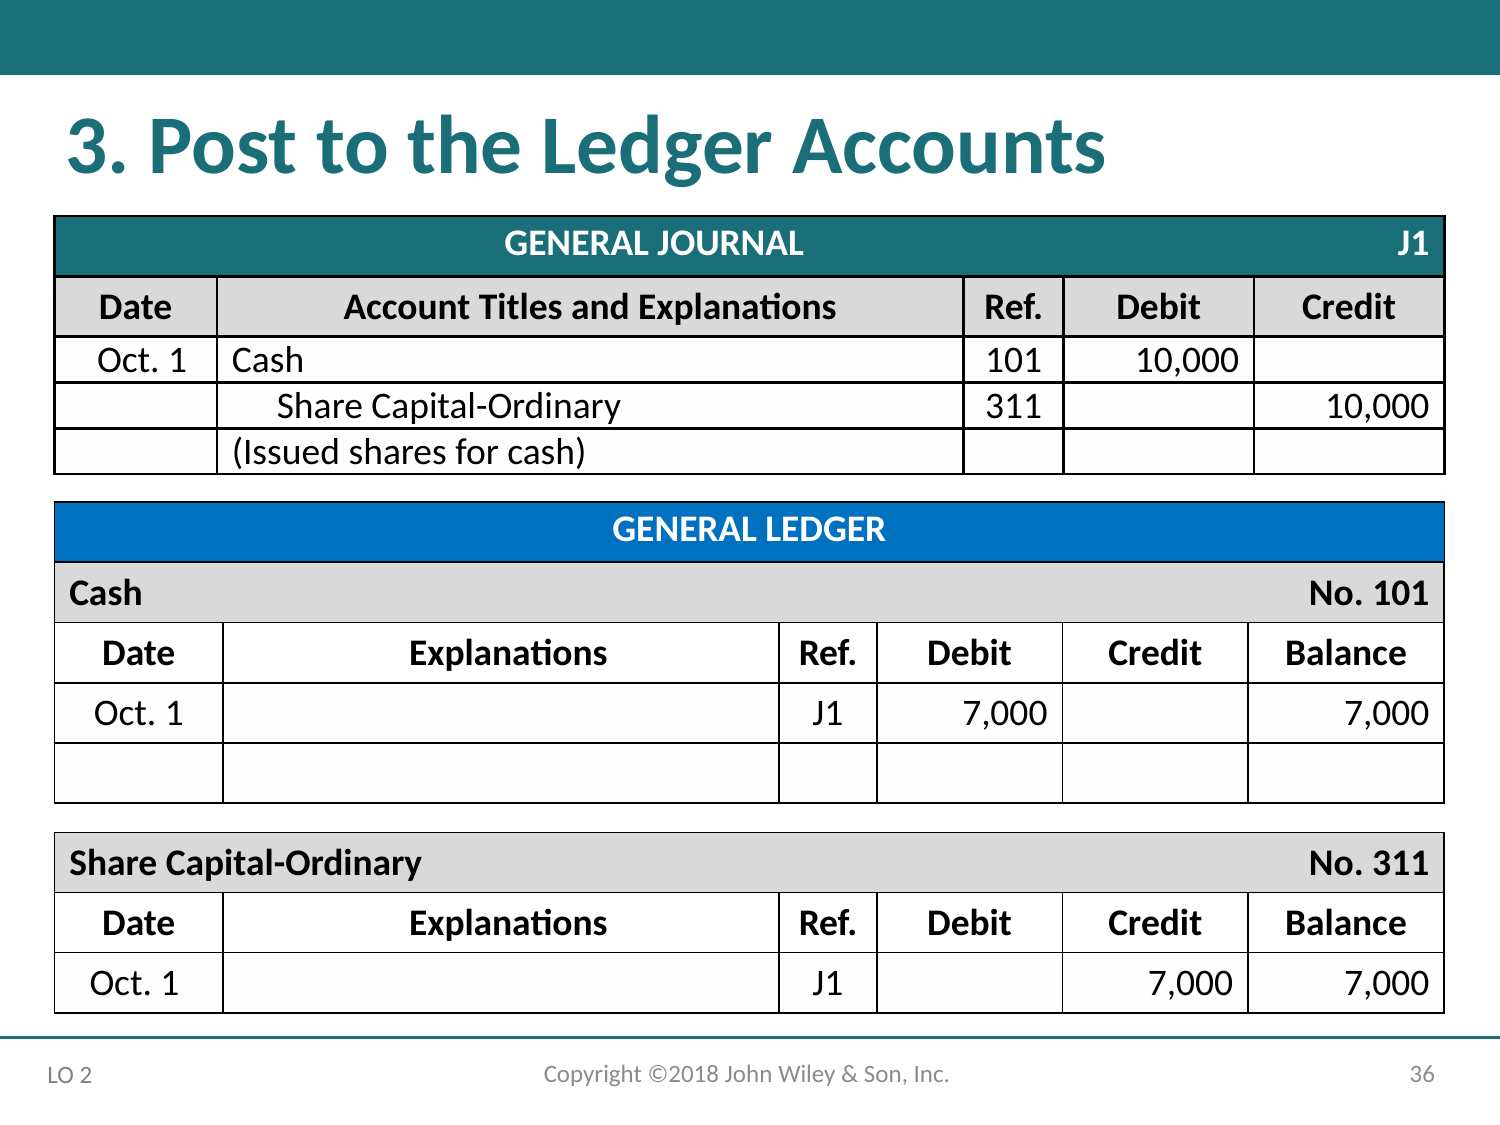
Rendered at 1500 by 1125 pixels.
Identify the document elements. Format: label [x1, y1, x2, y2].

table_header [1063, 893, 1247, 952]
table_header [224, 893, 778, 952]
table_cell [224, 684, 778, 742]
table_cell [55, 684, 222, 742]
table_header [56, 278, 216, 335]
table_cell [1063, 953, 1247, 1012]
table_header [1249, 893, 1443, 952]
slide_number [1059, 1042, 1450, 1103]
table_cell [56, 384, 216, 427]
table_header [55, 563, 1443, 622]
table_cell [1249, 623, 1443, 682]
table_cell [218, 430, 962, 473]
table_header [1255, 278, 1443, 335]
table_cell [1255, 384, 1443, 427]
title [50, 93, 1475, 297]
footer [496, 1042, 1004, 1103]
table_cell [1063, 684, 1247, 742]
table_cell [55, 744, 222, 802]
table_cell [878, 744, 1062, 802]
table_cell [780, 953, 876, 1012]
table_cell [1249, 684, 1443, 742]
table_header [965, 278, 1062, 335]
table_cell [1065, 338, 1253, 381]
table_cell [965, 338, 1062, 381]
table_cell [55, 623, 222, 682]
table_cell [965, 384, 1062, 427]
table_cell [1065, 384, 1253, 427]
table_cell [218, 338, 962, 381]
table_cell [224, 623, 778, 682]
table_cell [878, 623, 1062, 682]
table_header [55, 833, 1443, 892]
table_cell [1249, 744, 1443, 802]
table_cell [1065, 430, 1253, 473]
table_cell [965, 430, 1062, 473]
table_cell [780, 684, 876, 742]
table_header [780, 893, 876, 952]
table_header [878, 893, 1062, 952]
table_cell [1063, 744, 1247, 802]
list [37, 1051, 118, 1125]
table_cell [224, 744, 778, 802]
table_cell [1255, 430, 1443, 473]
table_cell [56, 338, 216, 381]
table_cell [1255, 338, 1443, 381]
table_cell [55, 953, 222, 1012]
table_cell [780, 744, 876, 802]
table_cell [780, 623, 876, 682]
table_cell [1249, 953, 1443, 1012]
table_header [56, 217, 1443, 275]
table_cell [1063, 623, 1247, 682]
table_header [1065, 278, 1253, 335]
table_cell [218, 384, 962, 427]
table_cell [878, 953, 1062, 1012]
table_cell [878, 684, 1062, 742]
table_cell [56, 430, 216, 473]
table_cell [224, 953, 778, 1012]
table_header [218, 278, 962, 335]
table_header [55, 893, 222, 952]
table_header [55, 503, 1444, 561]
